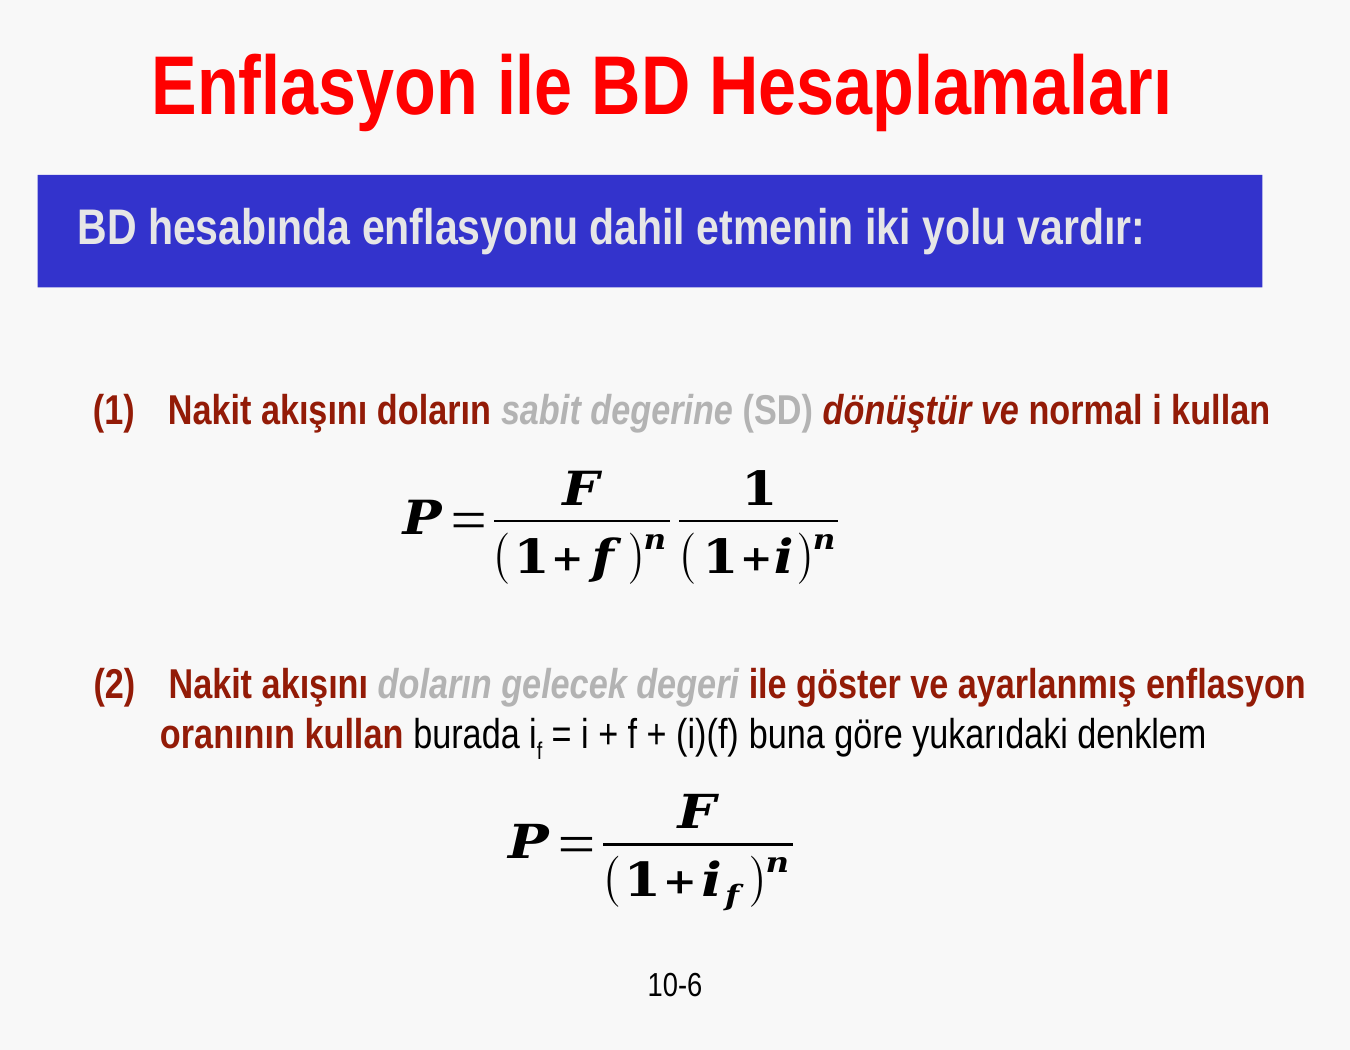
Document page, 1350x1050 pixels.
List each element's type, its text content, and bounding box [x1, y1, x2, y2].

text_box Nakit akışını doların sabit degerine (SD) dönüştür ve normal i kullan [78, 375, 1286, 440]
text_box Enflasyon ile BD Hesaplamaları [24, 24, 1300, 138]
slide_number 10-6 [584, 956, 766, 1027]
text_box [37, 174, 1263, 288]
text_box Nakit akışını doların gelecek degeri ile göster ve ayarlanmış enflasyon oranının kullan burada if = i + f + (i)(f) buna göre yukarıdaki denklem [78, 649, 1331, 772]
text_box BD hesabında enflasyonu dahil etmenin iki yolu vardır: [63, 187, 1162, 263]
